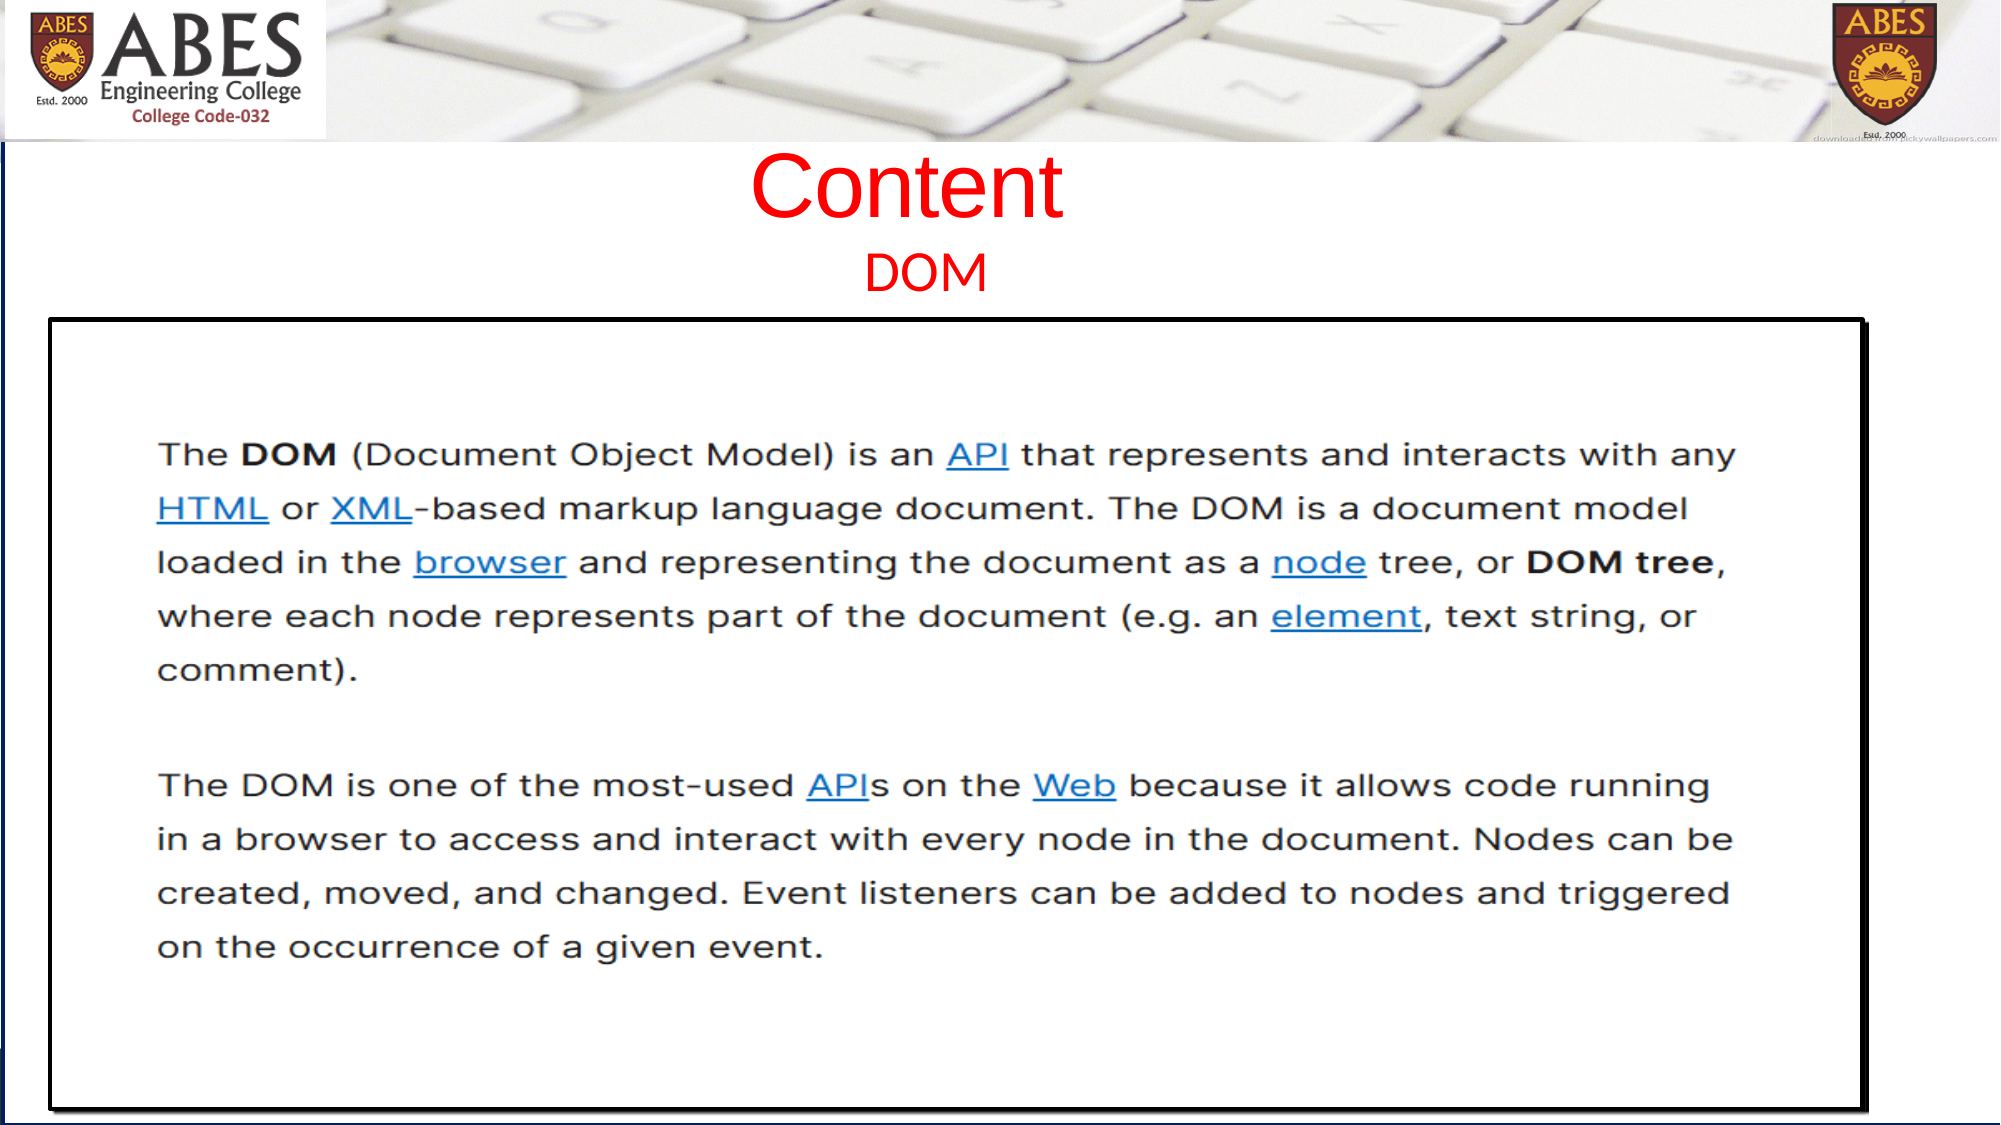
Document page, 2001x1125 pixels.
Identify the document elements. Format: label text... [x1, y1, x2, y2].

title [48, 317, 1865, 1111]
text_box Content [212, 153, 1602, 216]
text_box [1, 153, 2000, 1125]
picture [137, 404, 1801, 1013]
text_box DOM [310, 223, 1530, 312]
picture [0, 0, 2000, 163]
